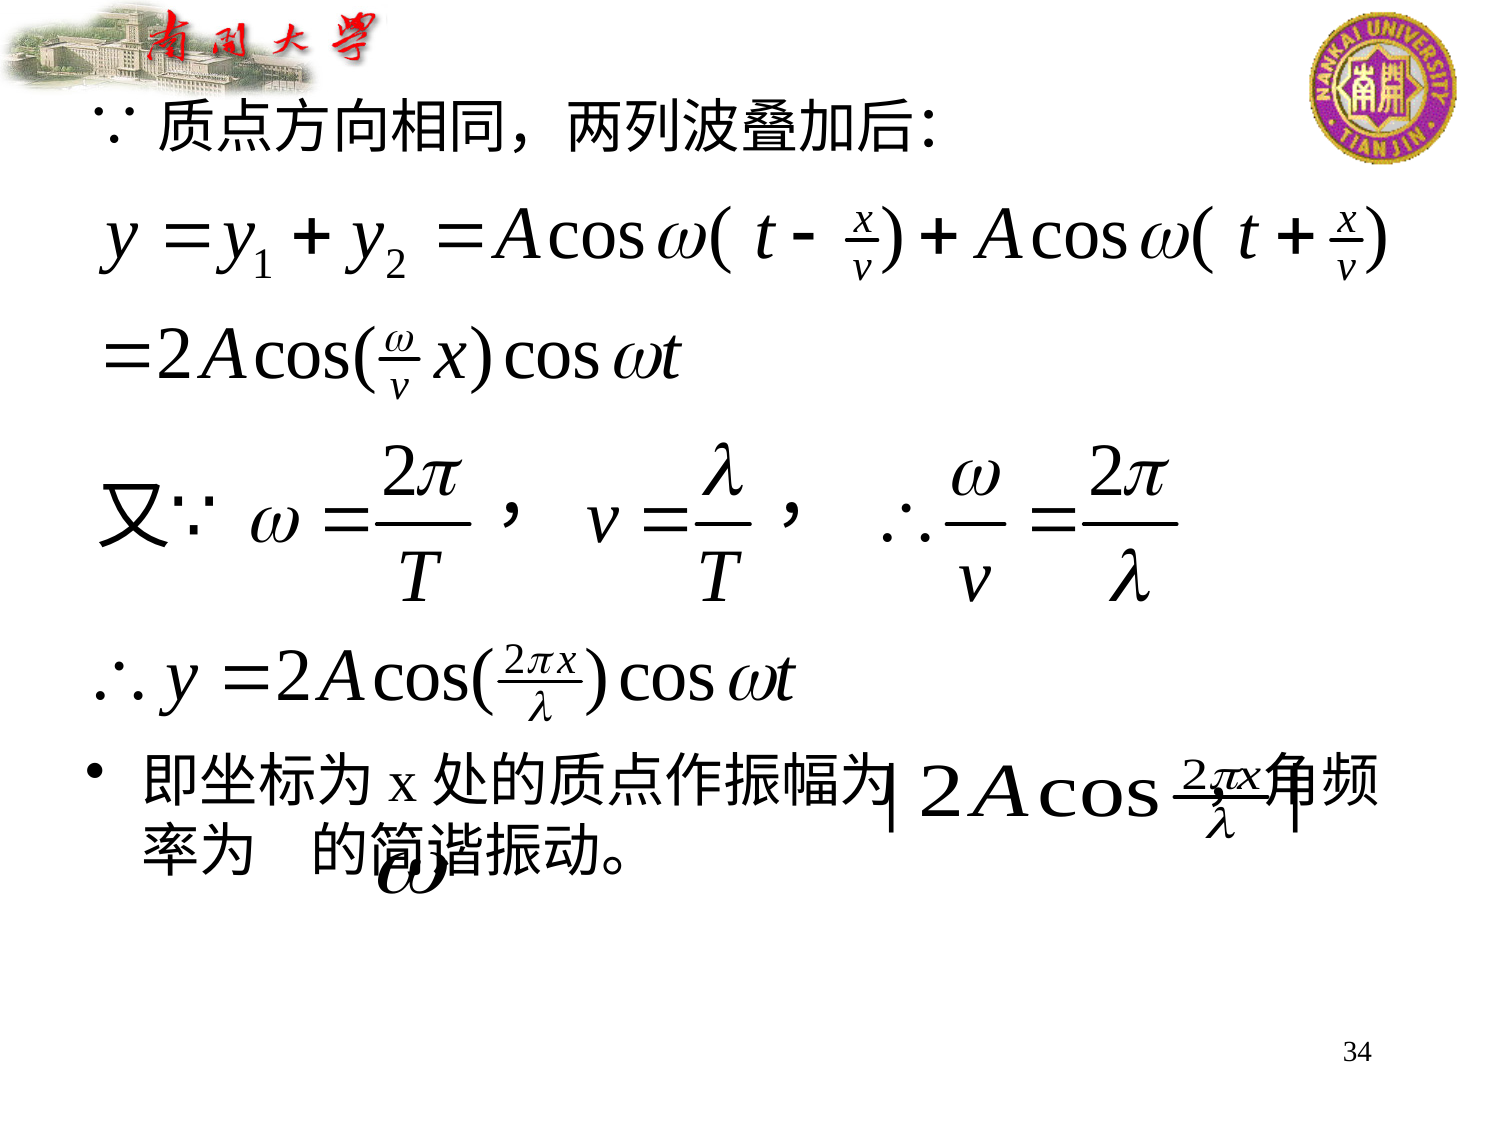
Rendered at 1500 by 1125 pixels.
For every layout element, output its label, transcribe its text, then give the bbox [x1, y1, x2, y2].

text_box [873, 739, 1320, 855]
list ∵质点方向相同，两列波叠加后： 即坐标为x处的质点作振幅为 ，角频率为 的简谐振动。 [70, 81, 1400, 966]
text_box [87, 184, 1403, 738]
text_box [359, 833, 469, 917]
picture [1262, 0, 1500, 178]
slide_number 34 [1074, 1024, 1388, 1101]
picture [0, 0, 388, 100]
